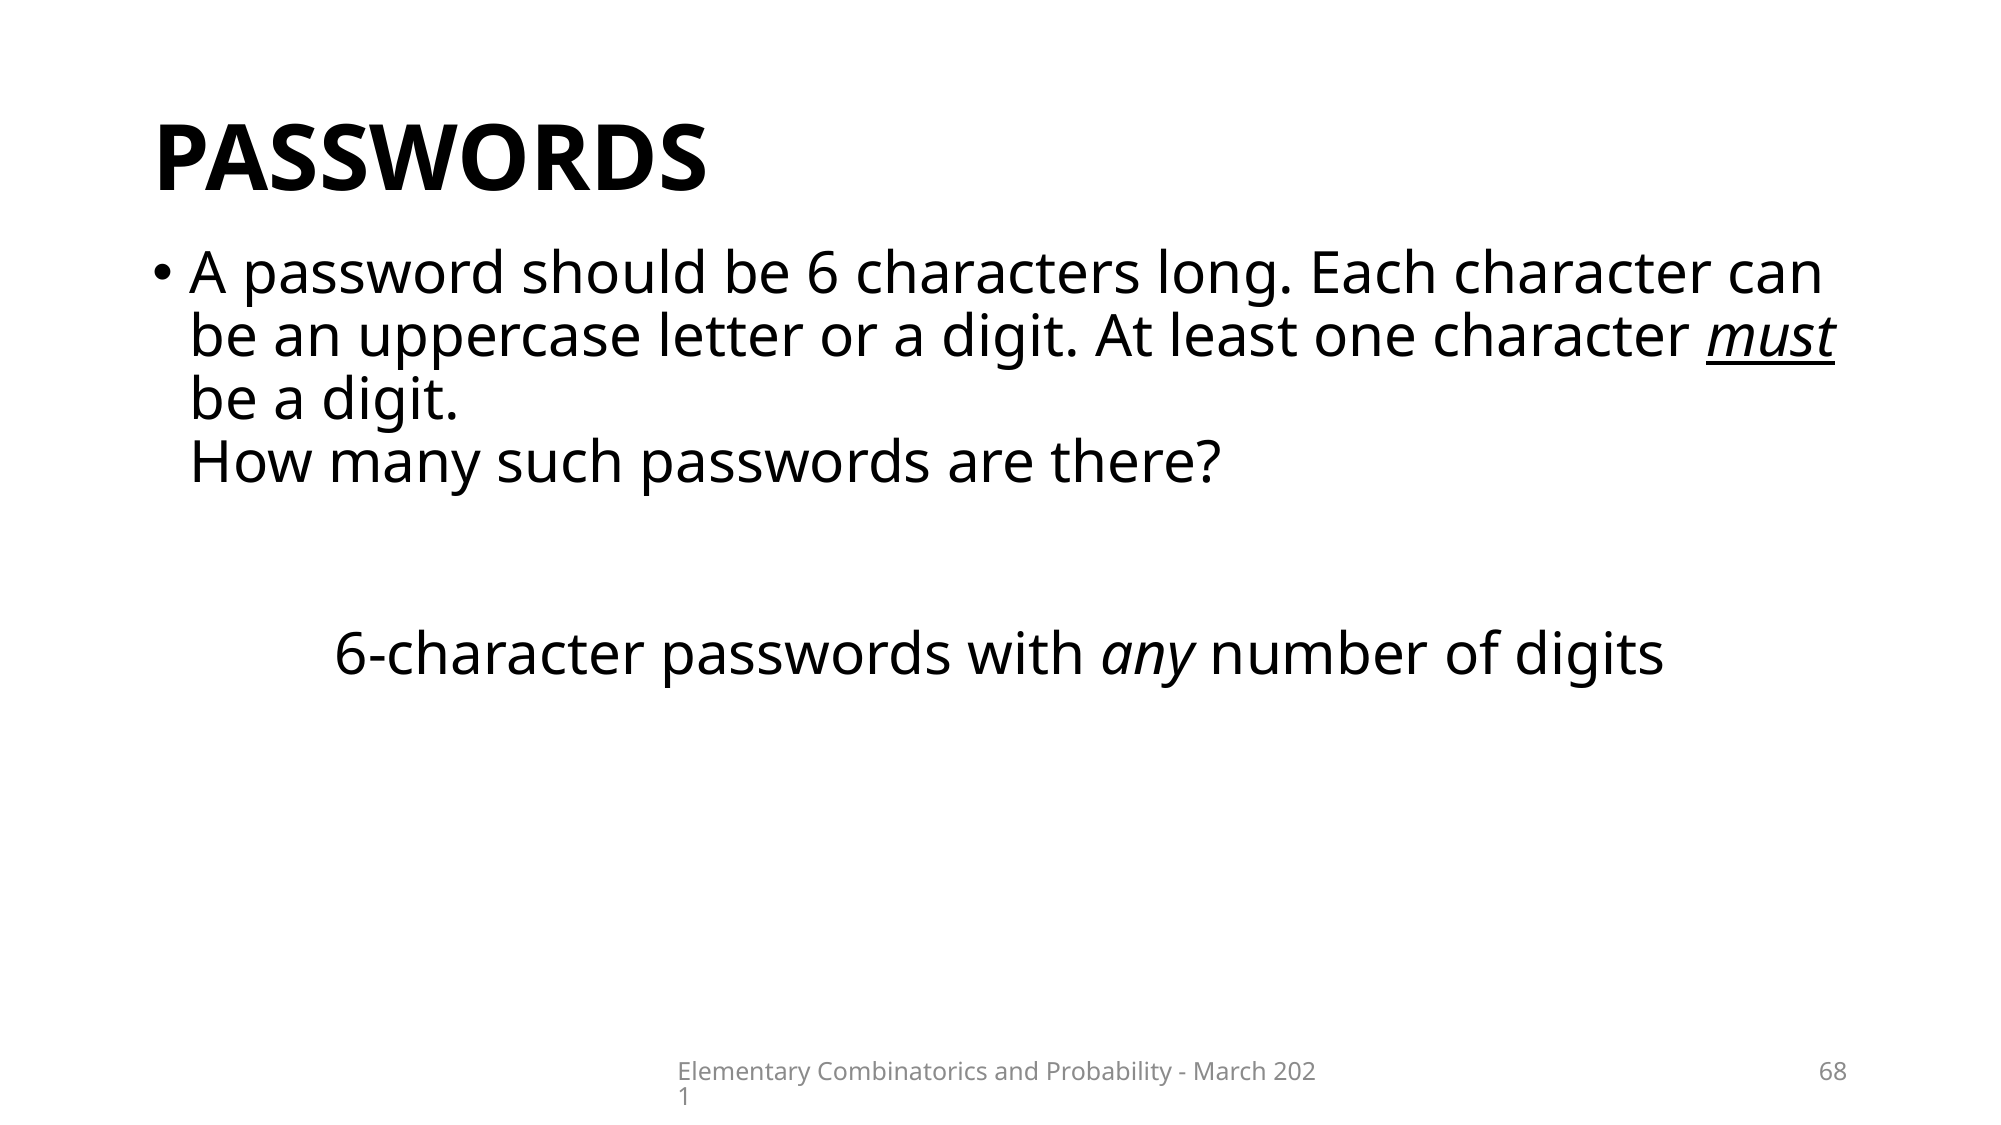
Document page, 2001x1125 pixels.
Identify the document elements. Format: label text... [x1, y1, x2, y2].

list A password should be 6 characters long. Each character can be an uppercase letter or a digit. At least one character must be a digit. How many such passwords are there? 36 x 36 x 36 x 36 x 36 x 36 = 366 6-character passwords with any number of digits 26 x 26 x 26 x 26 x 26 x 26 = 266 6-character passwords with no digits 366 – 266 passwords with at least one digit [137, 235, 1863, 1043]
footer Elementary Combinatorics and Probability - March 2021 [662, 1042, 1338, 1103]
title PASSWORDS [137, 52, 1863, 235]
slide_number 68 [1412, 1042, 1863, 1103]
